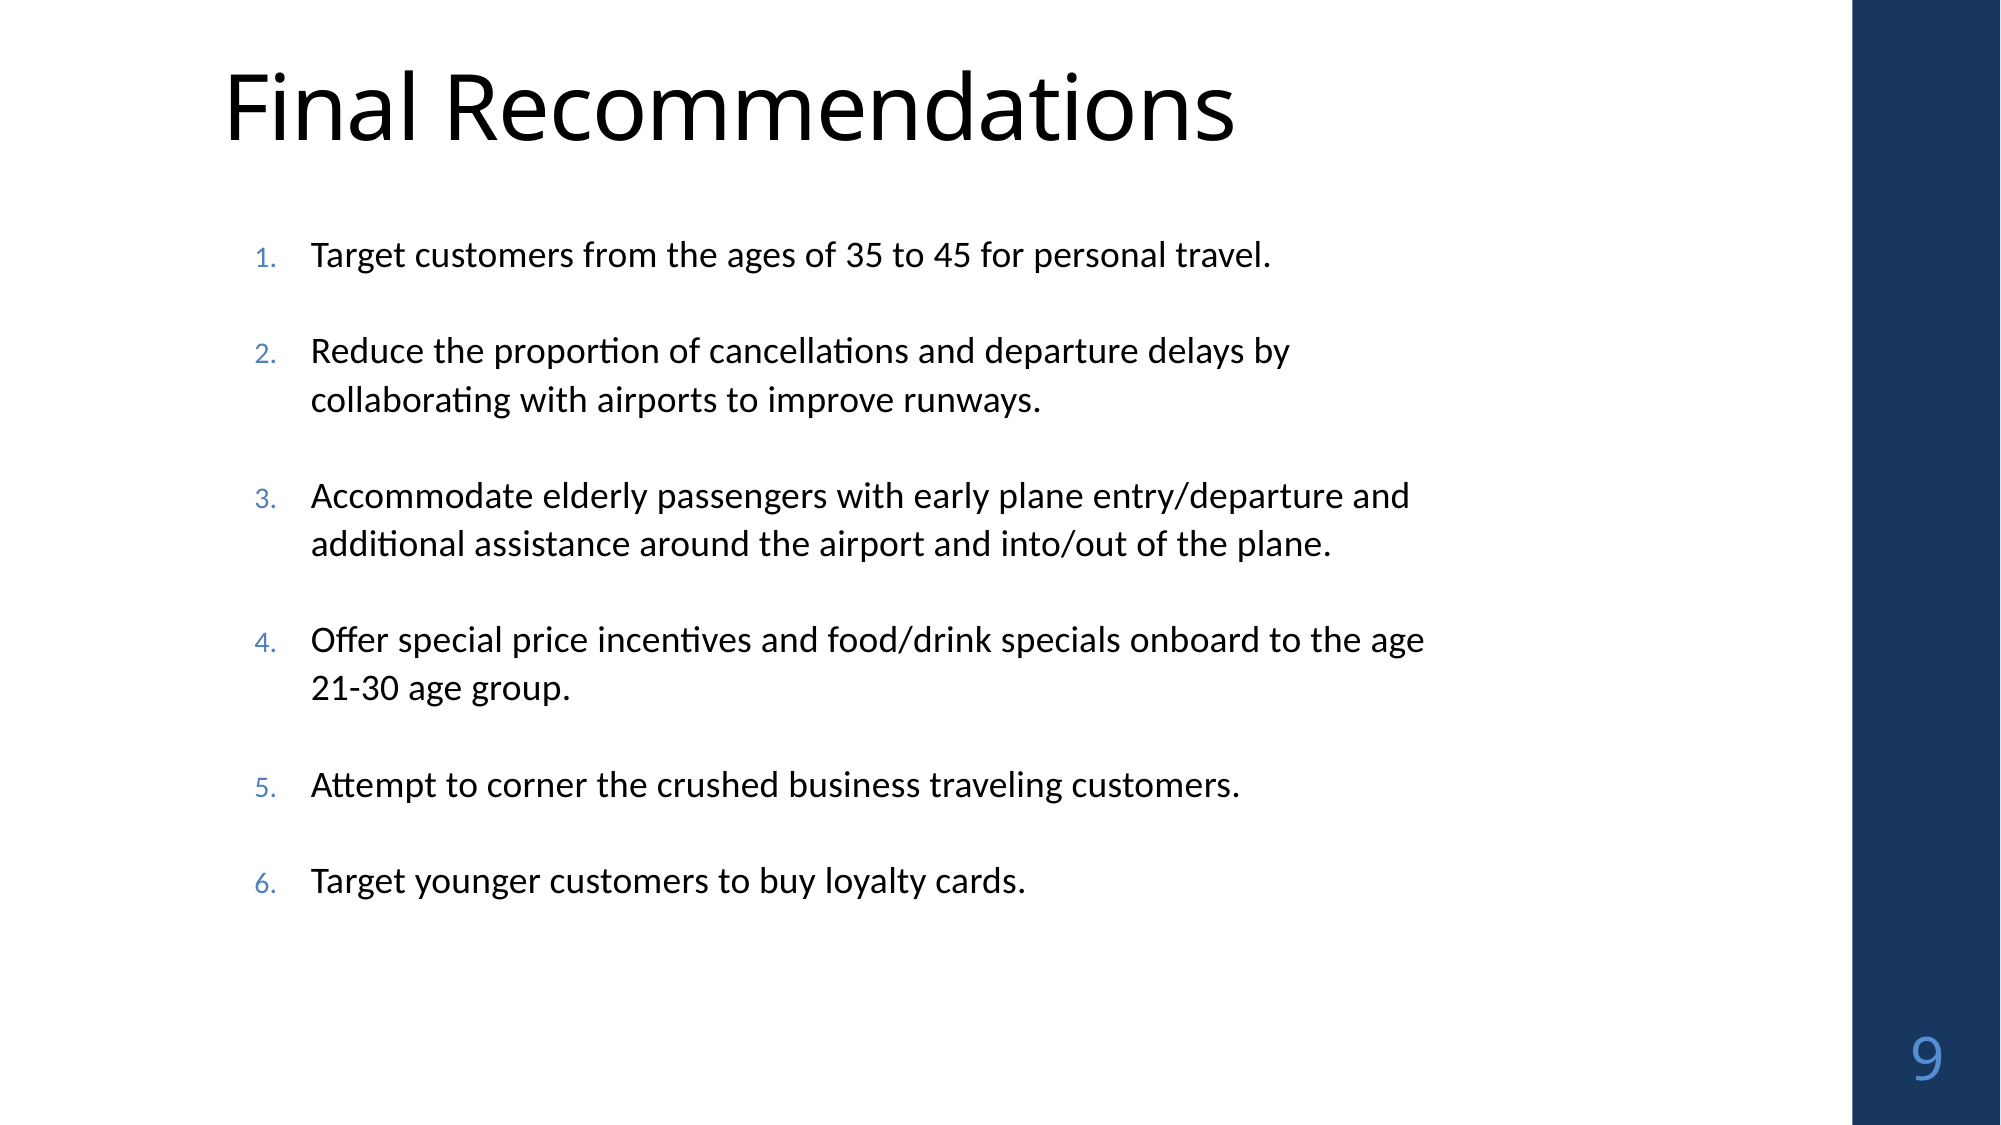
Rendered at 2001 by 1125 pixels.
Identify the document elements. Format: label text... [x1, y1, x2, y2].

slide_number 9 [1852, 1012, 2000, 1110]
list Target customers from the ages of 35 to 45 for personal travel. Reduce the proportion of cancellations and departure delays by collaborating with airports to improve runways. Accommodate elderly passengers with early plane entry/departure and additional assistance around the airport and into/out of the plane. Offer special price incentives and food/drink specials onboard to the age 21-30 age group. Attempt to corner the crushed business traveling customers. Target younger customers to buy loyalty cards. [239, 219, 1502, 1086]
title Final Recommendations [206, 2, 1797, 220]
